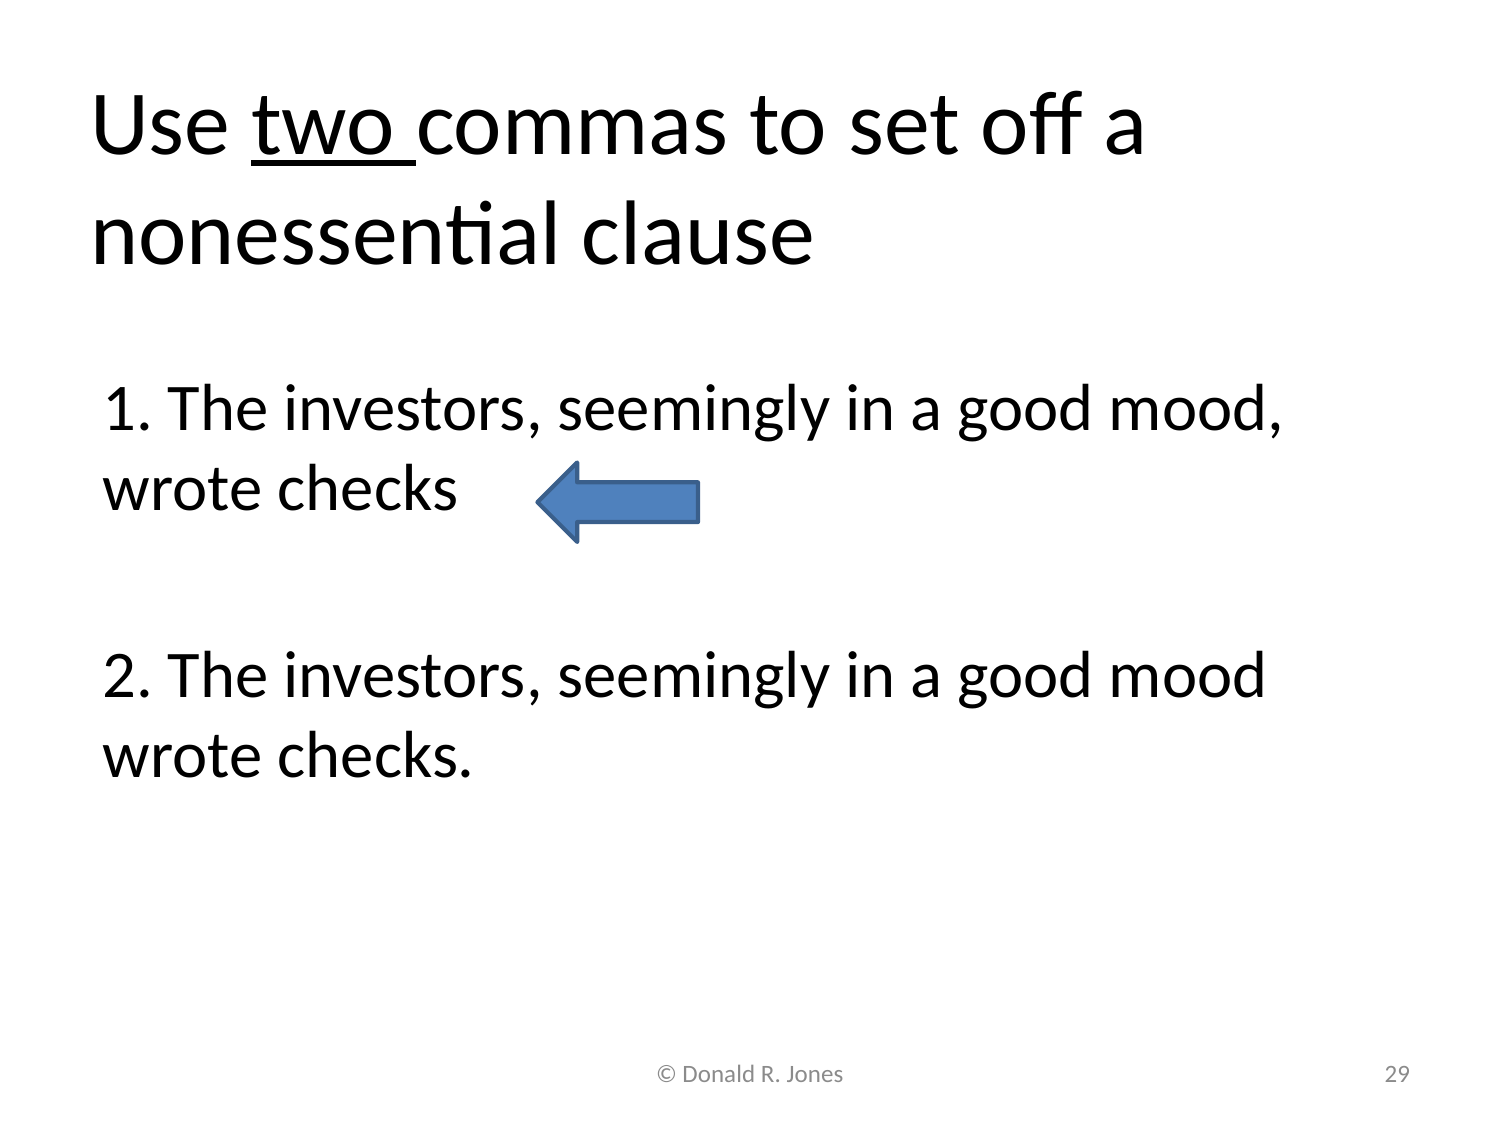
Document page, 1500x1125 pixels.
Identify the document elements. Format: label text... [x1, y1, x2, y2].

footer © Donald R. Jones [512, 1042, 988, 1103]
slide_number 29 [1074, 1042, 1425, 1103]
list 1. The investors, seemingly in a good mood, wrote checks 2. The investors, seemingly in a good mood wrote checks. [87, 262, 1438, 1005]
text_box [535, 460, 701, 544]
title Use two commas to set off a nonessential clause [75, 45, 1425, 300]
